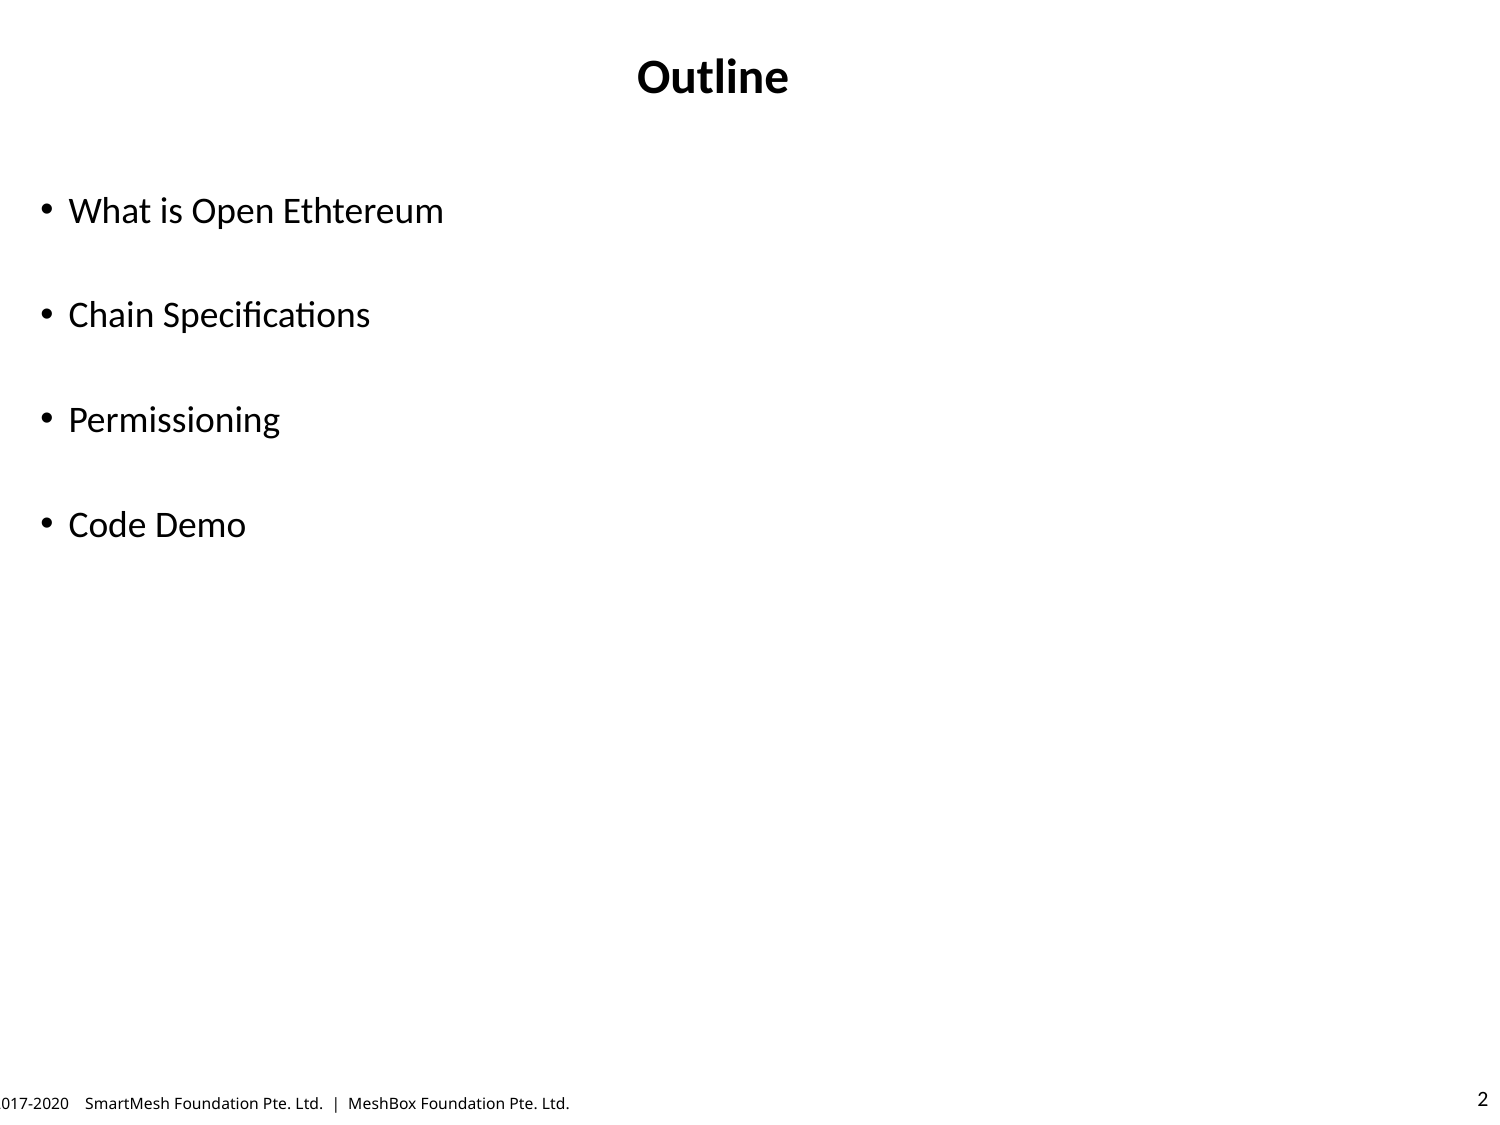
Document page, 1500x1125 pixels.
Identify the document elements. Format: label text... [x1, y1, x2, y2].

title Outline [38, 50, 1388, 105]
text_box © 2017-2020 SmartMesh Foundation Pte. Ltd. | MeshBox Foundation Pte. Ltd. [0, 1088, 576, 1119]
text_box [1291, 1077, 1500, 1119]
text_box What is Open Ethtereum Chain Specifications Permissioning Code Demo [40, 140, 1460, 1041]
